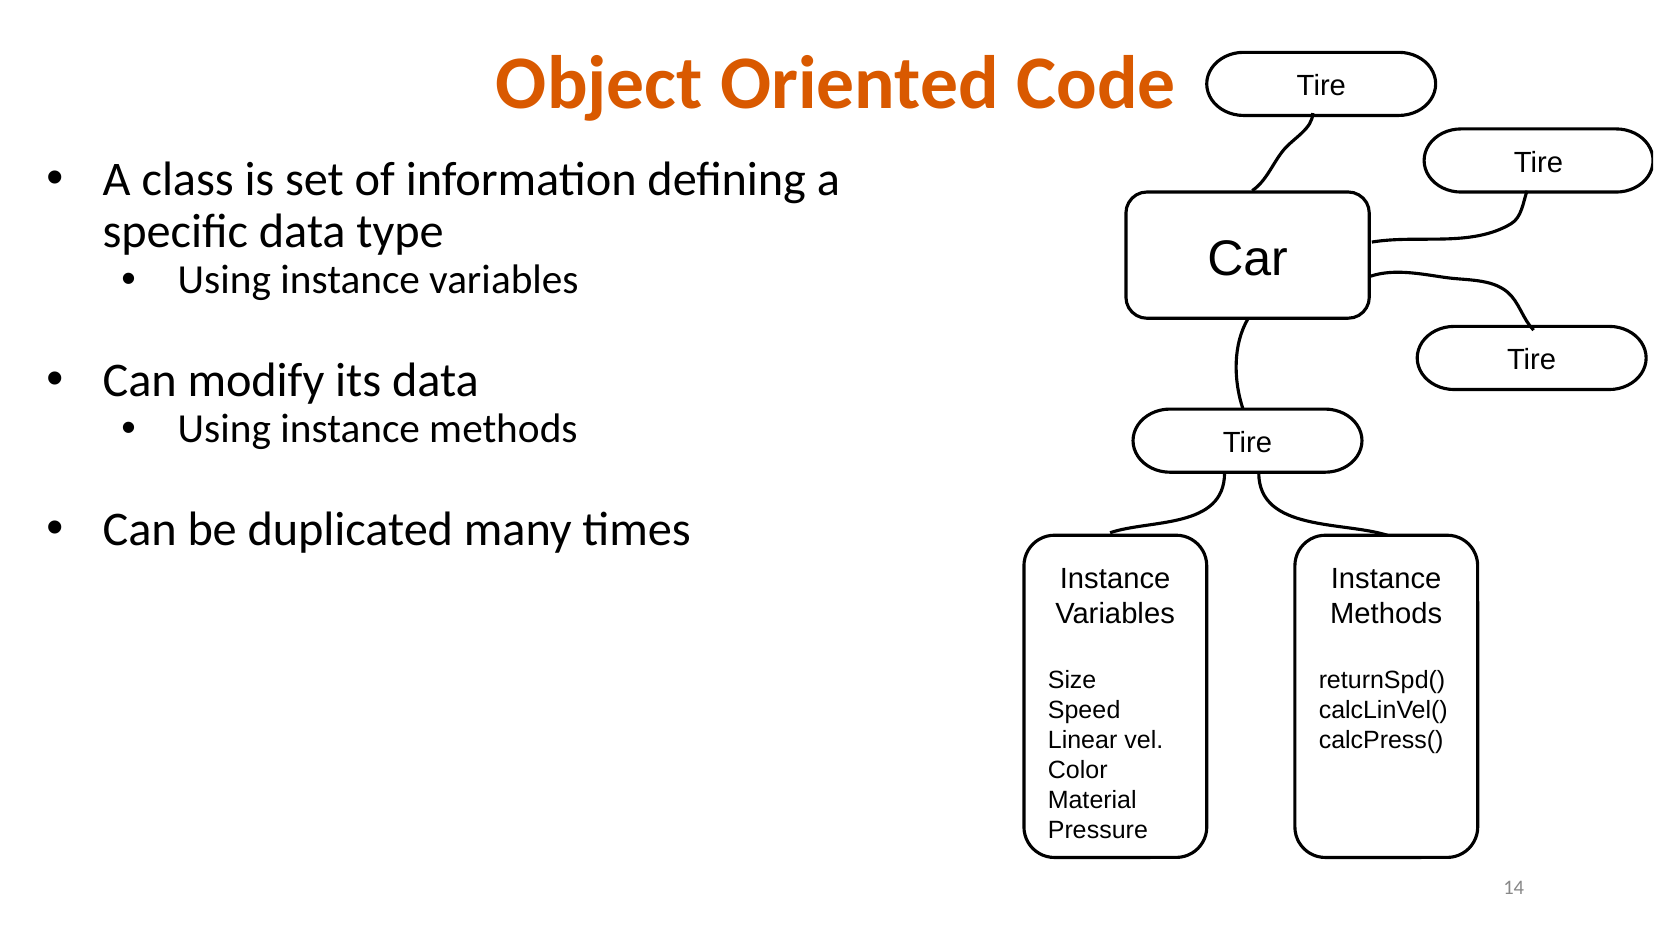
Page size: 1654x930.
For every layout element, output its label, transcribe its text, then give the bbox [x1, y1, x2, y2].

text_box Car [1125, 191, 1370, 319]
text_box [1370, 272, 1534, 331]
text_box Tire [1417, 326, 1647, 390]
text_box [1236, 318, 1249, 410]
text_box [1371, 190, 1528, 243]
title Object Oriented Code [123, 8, 1550, 159]
text_box [1258, 472, 1388, 536]
text_box [1252, 113, 1313, 191]
text_box Tire [1424, 128, 1654, 193]
text_box [1110, 472, 1225, 533]
text_box Tire [1206, 52, 1436, 116]
text_box Instance Methods returnSpd() calcLinVel() calcPress() [1294, 535, 1478, 858]
text_box Instance Variables Size Speed Linear vel. Color Material Pressure [1023, 535, 1207, 858]
text_box Tire [1133, 409, 1362, 473]
list A class is set of information defining a specific data type Using instance variables Can modify its data Using instance methods Can be duplicated many times [12, 146, 1008, 860]
slide_number ‹#› [1167, 861, 1540, 912]
